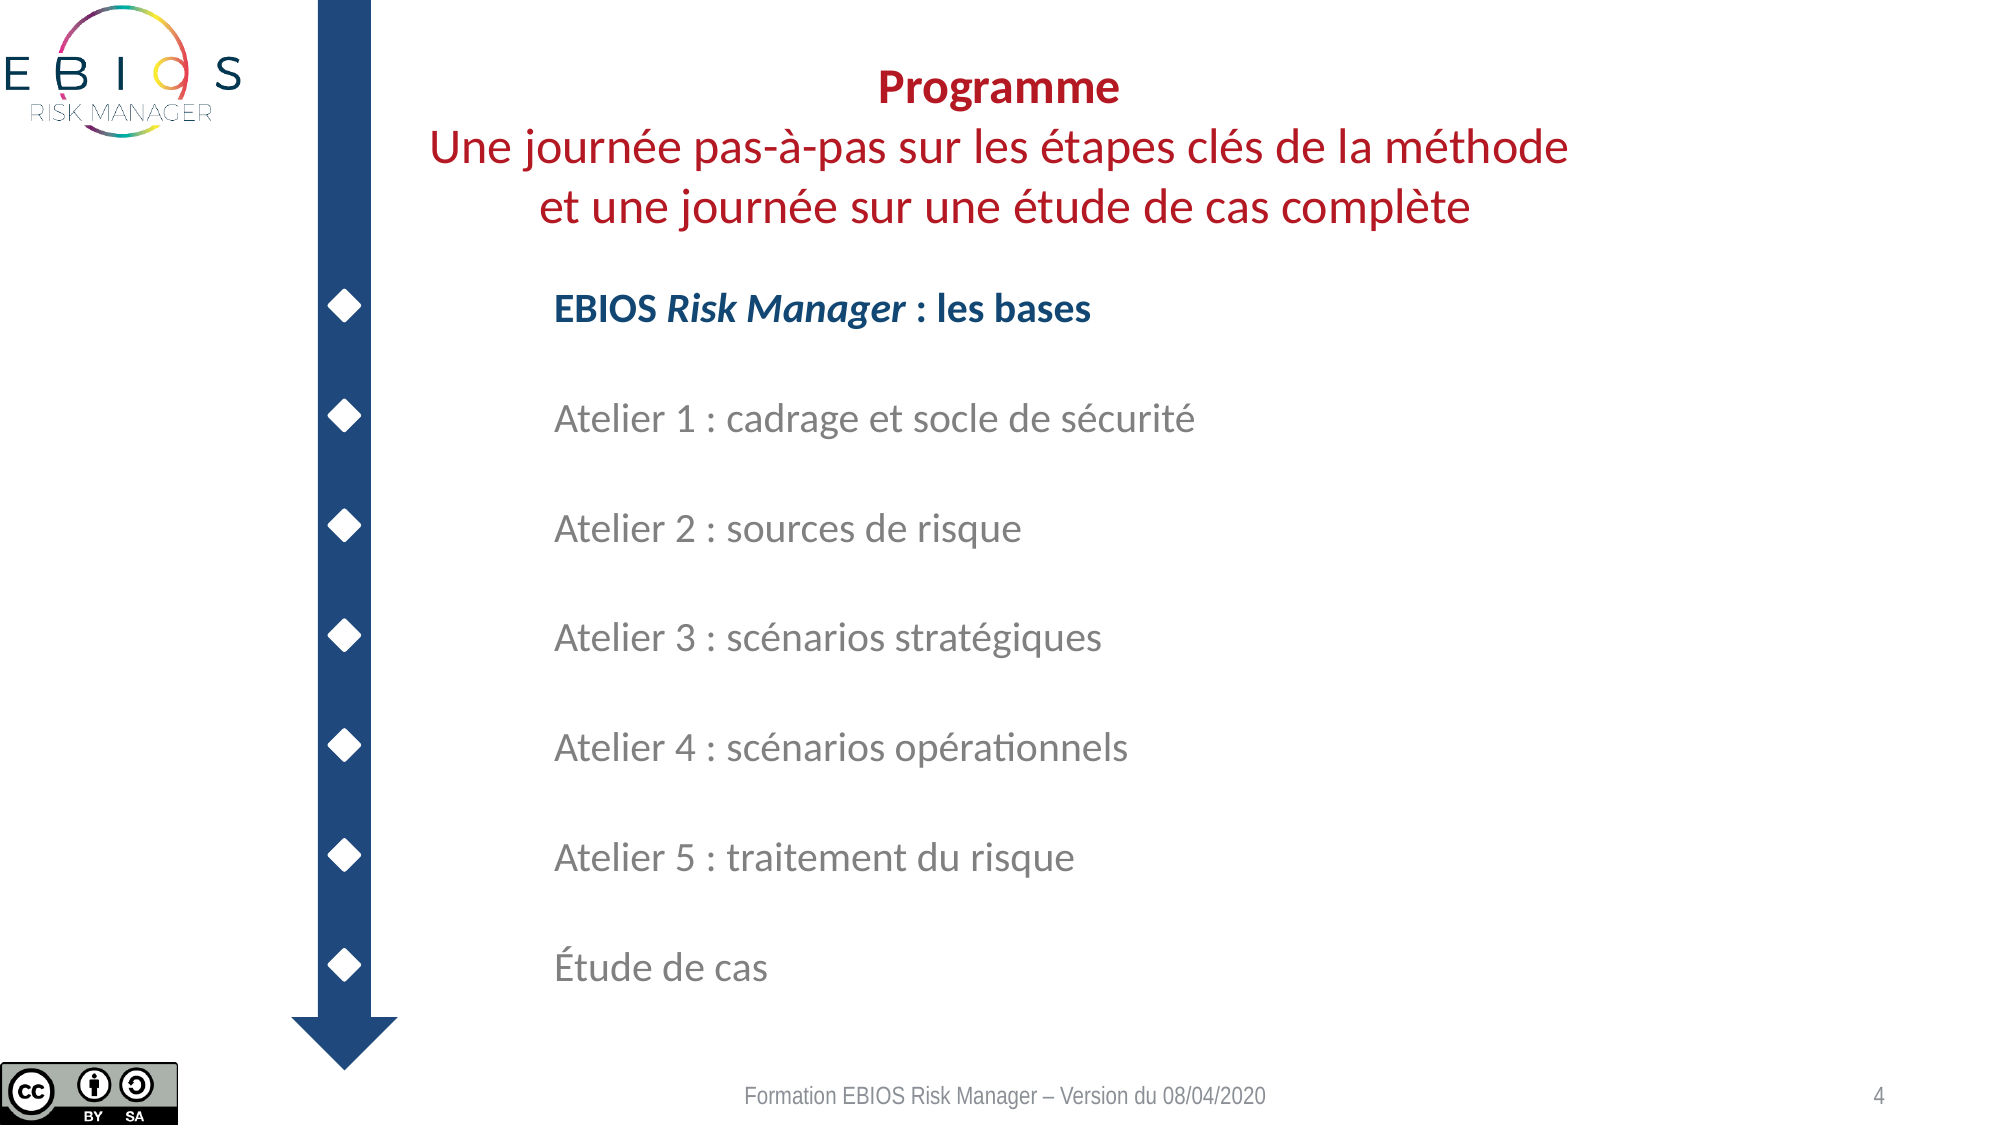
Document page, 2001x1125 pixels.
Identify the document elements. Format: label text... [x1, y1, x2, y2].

text_box Atelier 5 : traitement du risque [539, 824, 1662, 886]
text_box [327, 508, 362, 543]
picture [0, 1062, 178, 1125]
title Programme Une journée pas-à-pas sur les étapes clés de la méthode et une journée sur une étude de cas complète [324, 78, 1675, 209]
text_box [289, 0, 400, 1065]
text_box Étude de cas [539, 934, 1662, 996]
text_box Atelier 3 : scénarios stratégiques [539, 604, 1662, 666]
text_box Atelier 1 : cadrage et socle de sécurité [539, 385, 1662, 446]
text_box [327, 288, 362, 323]
text_box [327, 947, 362, 982]
text_box Atelier 4 : scénarios opérationnels [539, 714, 1662, 776]
text_box [327, 838, 362, 872]
text_box Atelier 2 : sources de risque [539, 495, 1662, 556]
slide_number 4 [1720, 1065, 1900, 1125]
text_box EBIOS Risk Manager : les bases [539, 275, 1662, 336]
footer Formation EBIOS Risk Manager – Version du 08/04/2020 [291, 1065, 1720, 1125]
text_box [327, 398, 362, 433]
text_box [327, 618, 362, 653]
text_box [327, 728, 362, 762]
picture [0, 0, 244, 148]
